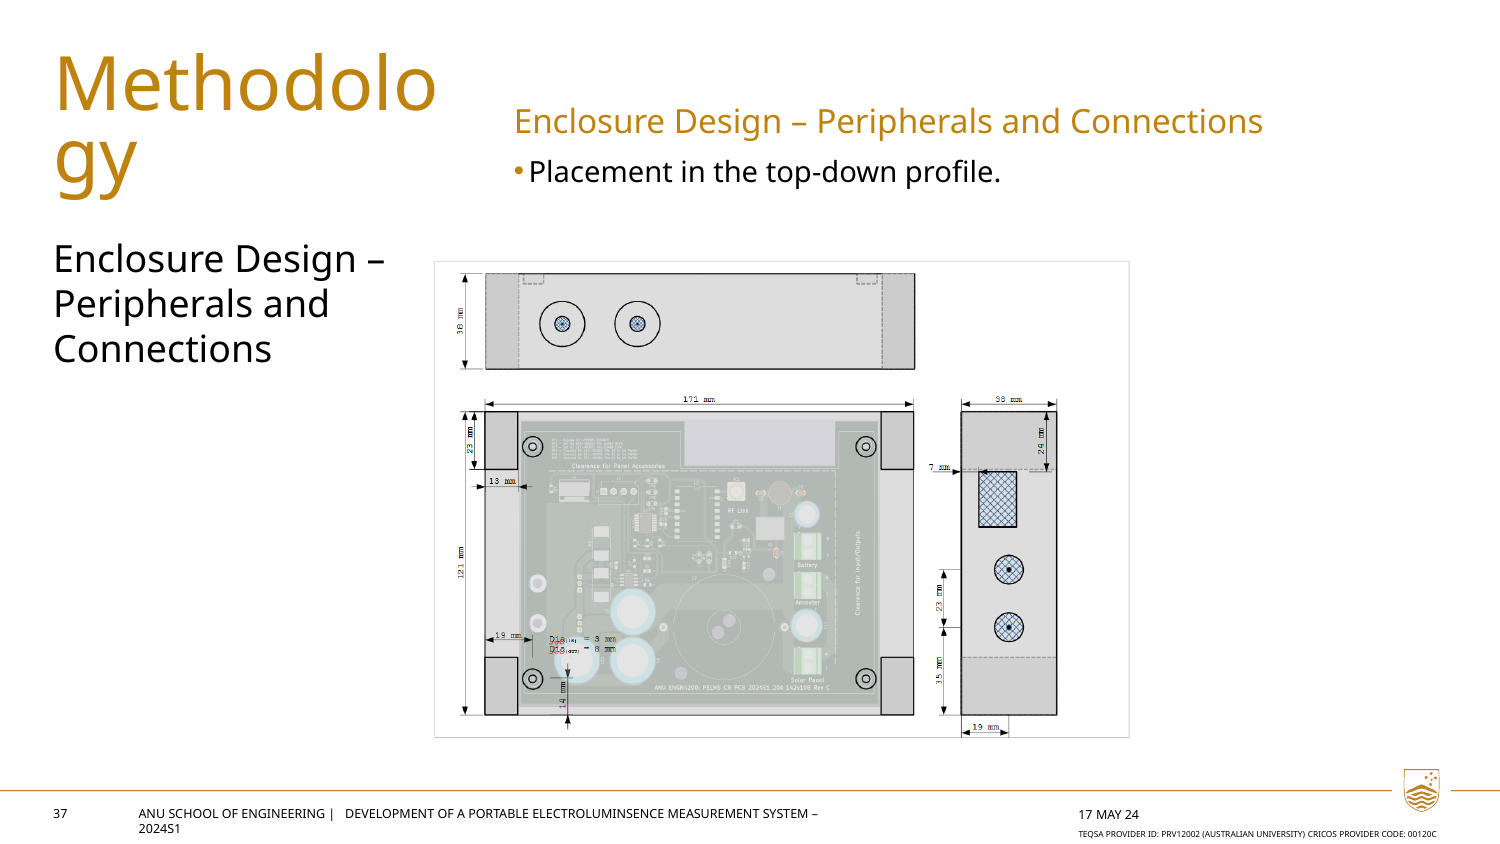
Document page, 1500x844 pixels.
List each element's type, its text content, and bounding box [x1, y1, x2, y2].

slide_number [1078, 806, 1197, 824]
footer ANU SCHOOL OF ENGINEERING | Development of a PORTABLE ELECTROLUMINSENCE MEASUREMENT SYSTEM – 2024S1 [138, 806, 848, 824]
list Enclosure Design – Peripherals and Connections Placement in the top-down profile. [513, 53, 1441, 770]
picture [0, 769, 1500, 812]
list Methodology Enclosure Design – Peripherals and Connections [53, 53, 467, 547]
slide_number 37 [53, 806, 113, 824]
picture [428, 255, 1138, 746]
